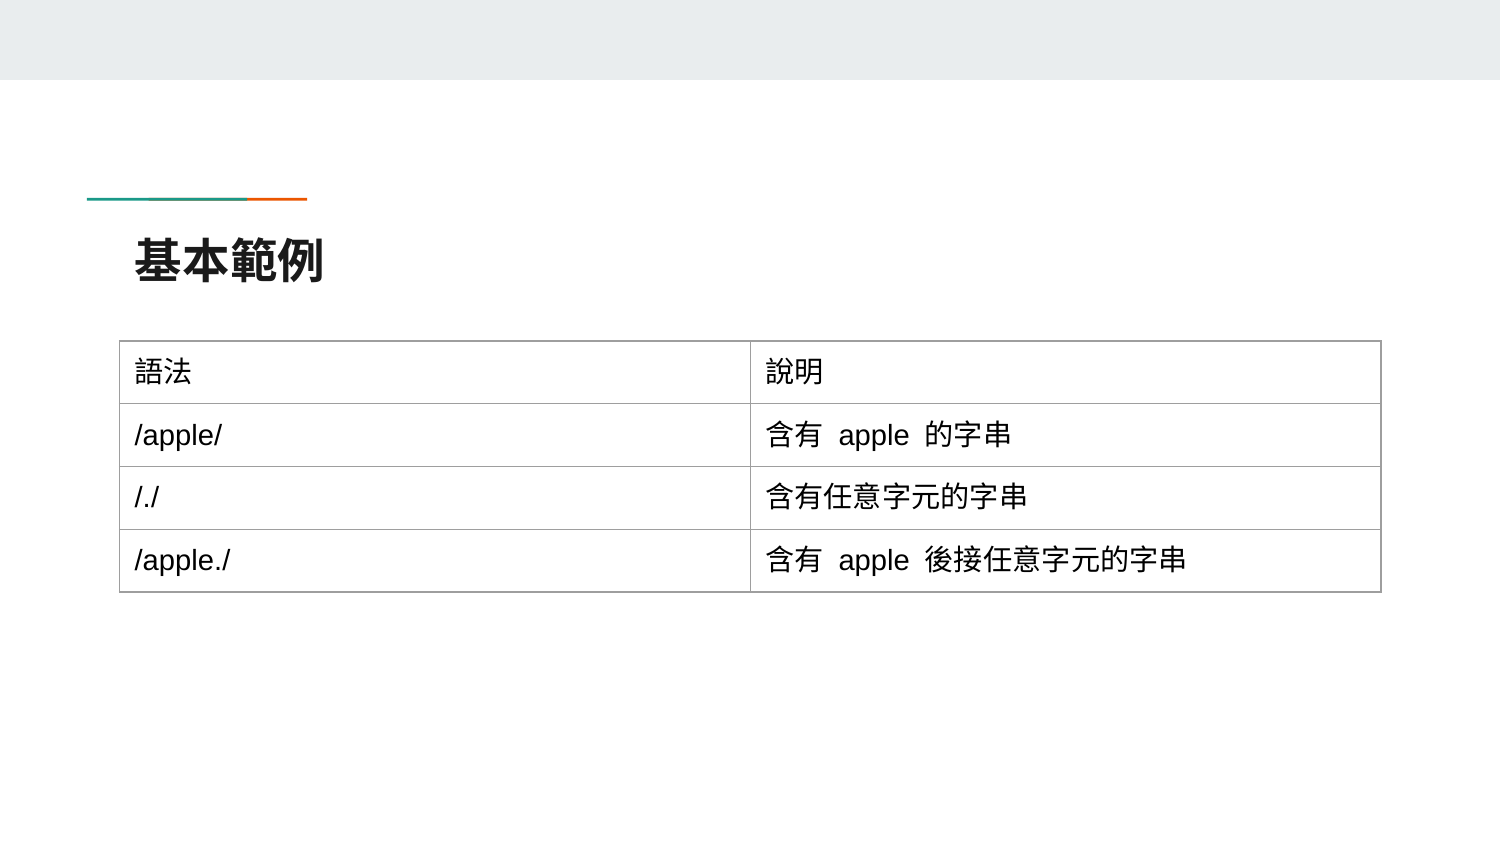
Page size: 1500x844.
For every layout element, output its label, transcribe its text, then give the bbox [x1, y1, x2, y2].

table_cell 含有 apple 後接任意字元的字串 [751, 530, 1380, 591]
table_cell /apple/ [120, 404, 750, 466]
table_cell 含有任意字元的字串 [751, 467, 1380, 529]
table_cell /apple./ [120, 530, 750, 591]
table_cell 含有 apple 的字串 [751, 404, 1380, 466]
table_header 語法 [120, 342, 750, 403]
title 基本範例 [119, 216, 1381, 305]
table_header 說明 [751, 342, 1380, 403]
table_cell /./ [120, 467, 750, 529]
